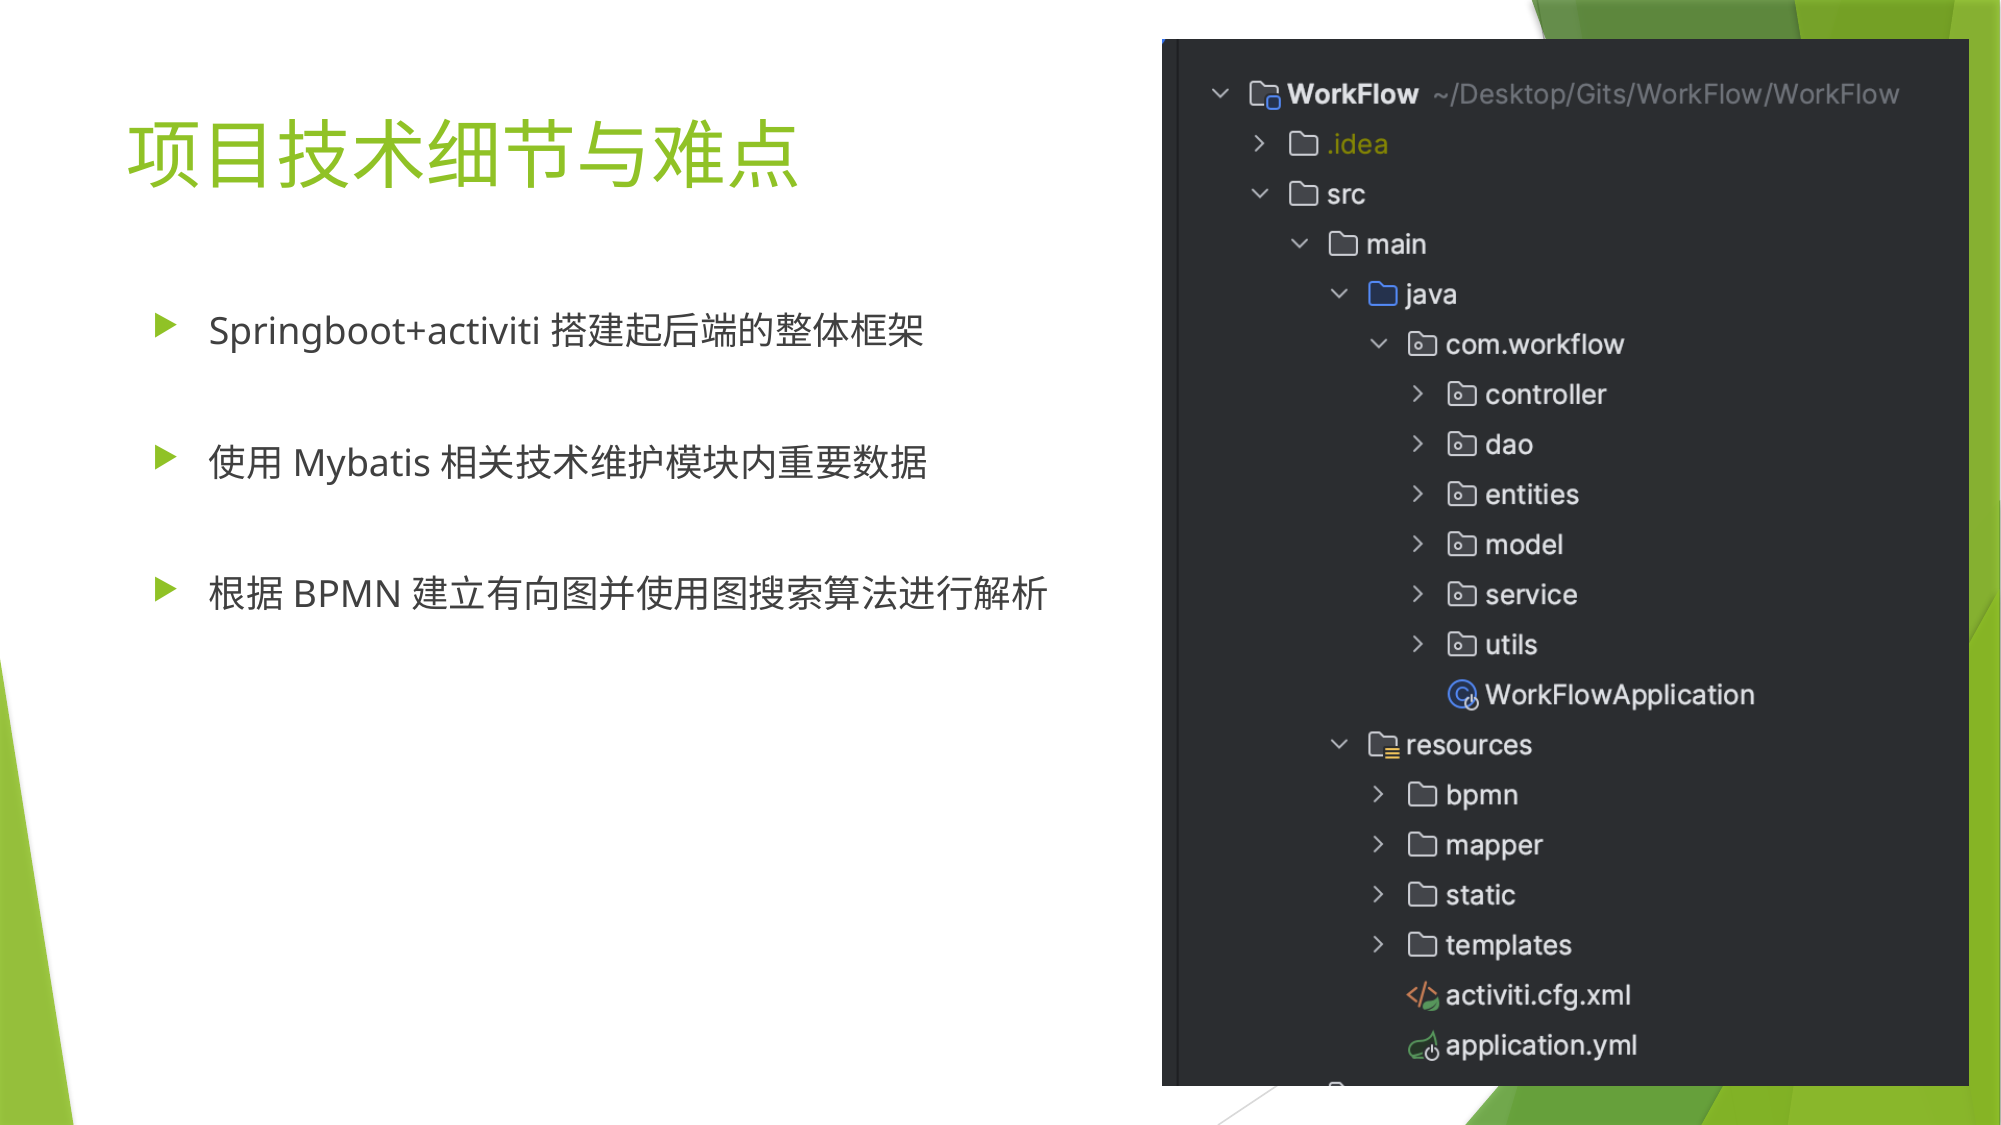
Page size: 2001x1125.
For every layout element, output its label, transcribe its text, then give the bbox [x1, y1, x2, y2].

title 项目技术细节与难点 [111, 99, 1156, 317]
picture [1161, 39, 1970, 1086]
list Springboot+activiti搭建起后端的整体框架 使用Mybatis相关技术维护模块内重要数据 根据BPMN建立有向图并使用图搜索算法进行解析 [137, 299, 1100, 1014]
